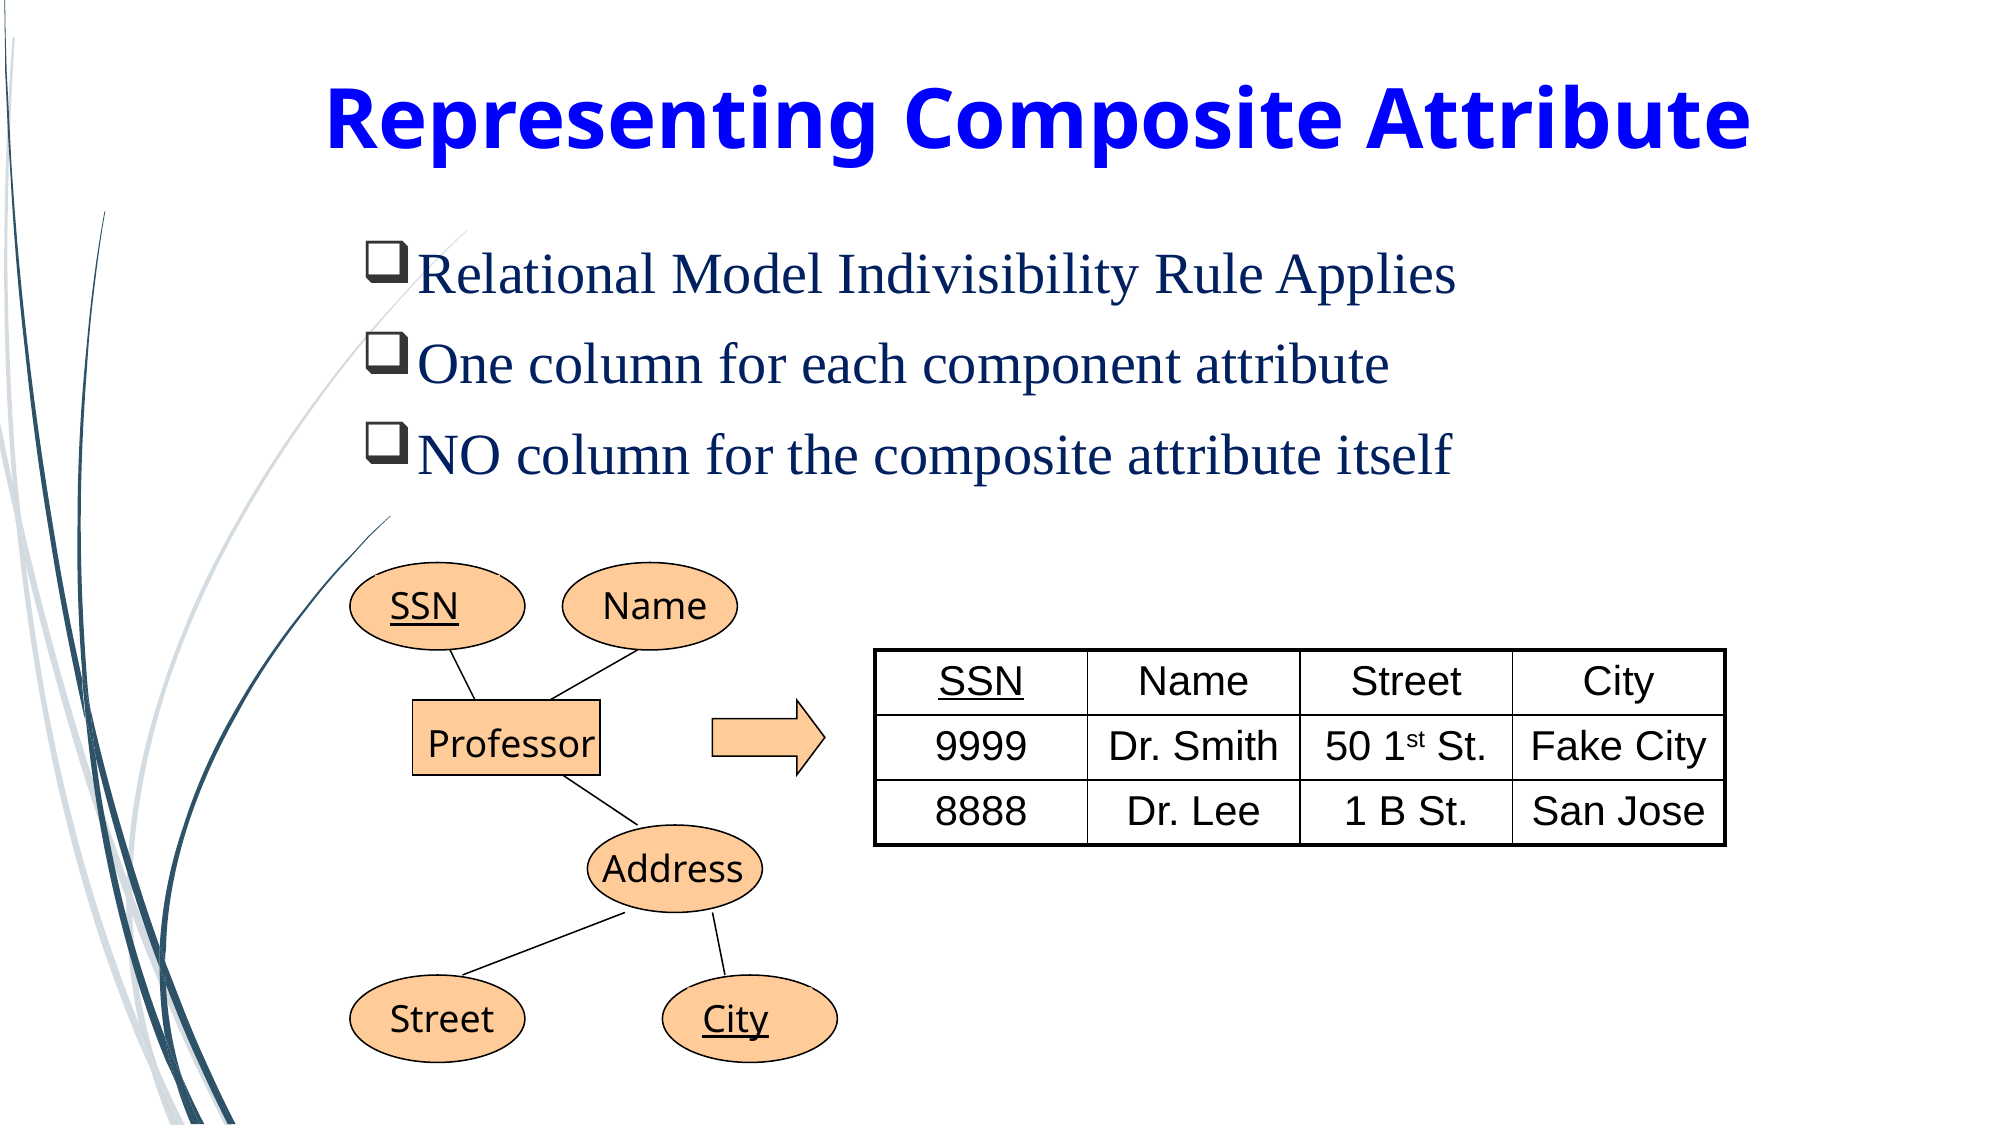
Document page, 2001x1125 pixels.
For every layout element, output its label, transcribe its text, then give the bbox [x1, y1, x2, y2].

text_box Street [375, 987, 513, 1048]
table_cell Dr. Smith [1088, 716, 1299, 779]
text_box [590, 562, 710, 574]
title Representing Composite Attribute [306, 58, 1769, 269]
text_box [378, 562, 497, 574]
table_cell 1 B St. [1301, 781, 1512, 843]
text_box Address [587, 837, 763, 898]
text_box [712, 699, 825, 775]
table_cell Dr. Lee [1088, 781, 1299, 843]
text_box [412, 699, 600, 712]
table_cell Fake City [1513, 716, 1723, 779]
table_header Name [1088, 652, 1299, 714]
text_box [349, 988, 503, 1063]
text_box [377, 975, 498, 987]
list Relational Model Indivisibility Rule Applies One column for each component attribute NO column for the composite attribute itself [346, 227, 1697, 515]
text_box [562, 575, 716, 650]
text_box [614, 825, 736, 837]
text_box [662, 988, 838, 1063]
table_header SSN [877, 652, 1087, 714]
text_box Name [587, 574, 768, 635]
text_box [349, 575, 525, 650]
text_box [513, 996, 525, 1041]
text_box [609, 898, 740, 913]
table_cell 9999 [877, 716, 1087, 779]
table_cell San Jose [1513, 781, 1723, 843]
text_box [689, 975, 811, 987]
text_box City [687, 987, 813, 1048]
text_box Professor [412, 712, 613, 773]
text_box SSN [374, 574, 500, 635]
table_header City [1513, 652, 1723, 714]
table_cell 8888 [877, 781, 1087, 843]
table_header Street [1301, 652, 1512, 714]
table_cell 50 1st St. [1301, 716, 1512, 779]
